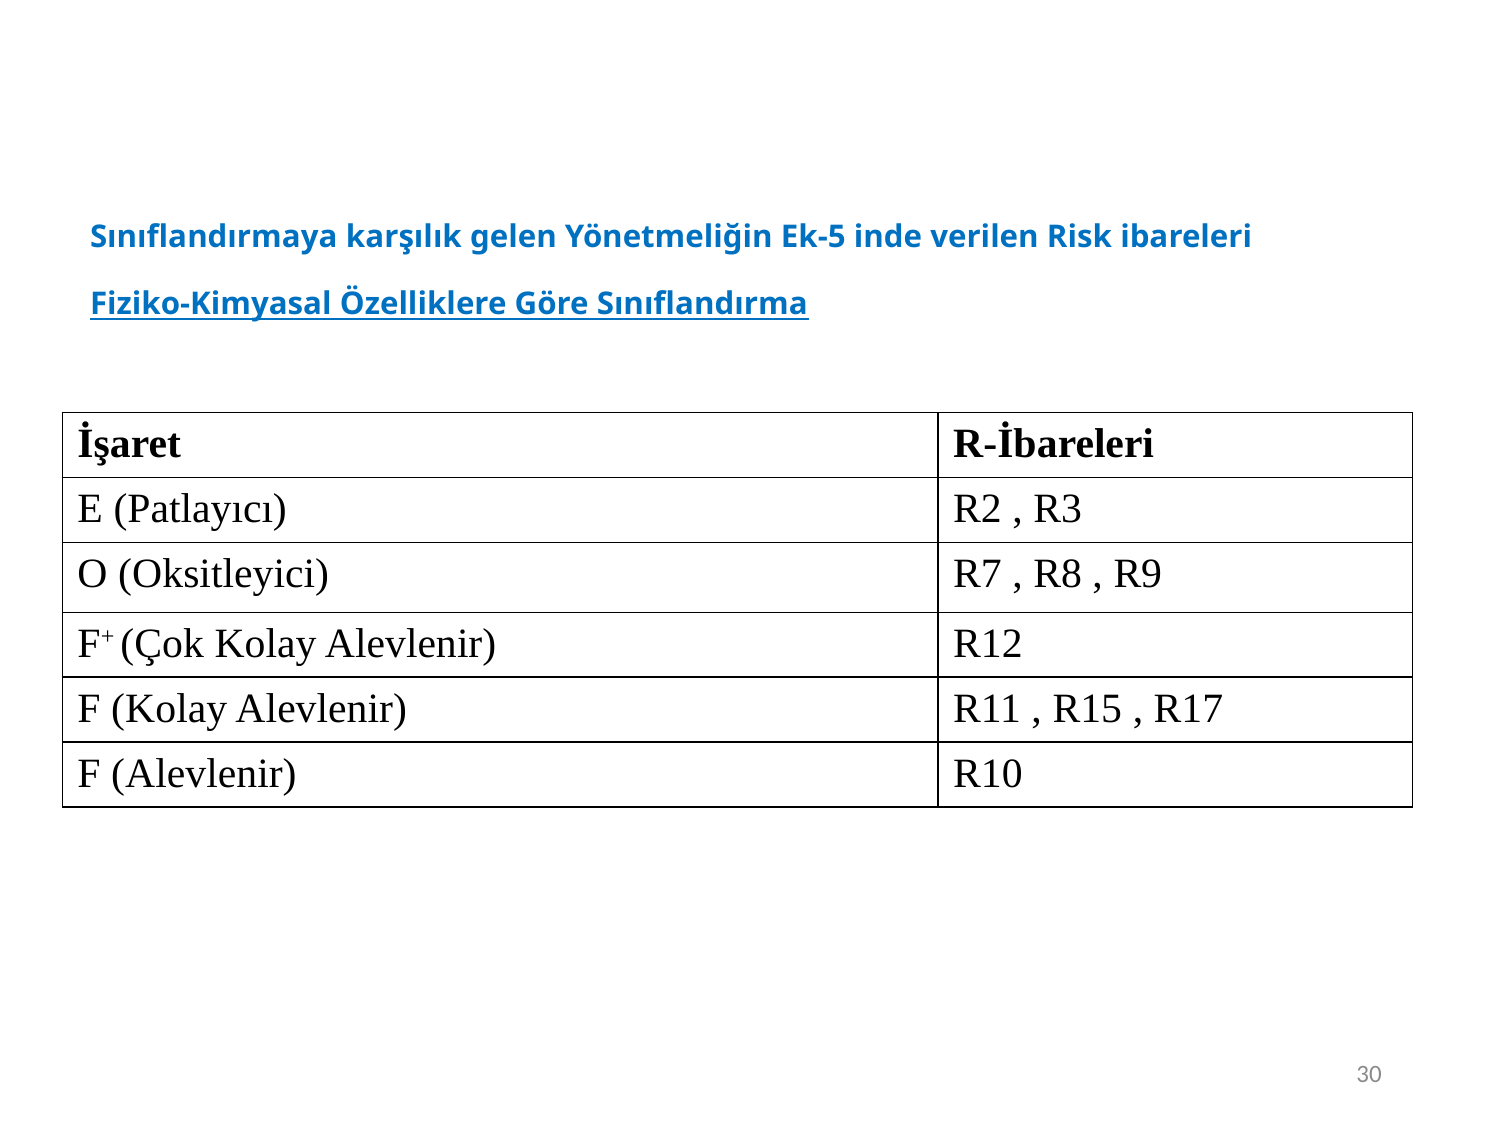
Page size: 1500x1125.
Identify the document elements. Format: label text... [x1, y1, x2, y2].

table_cell E (Patlayıcı) [63, 478, 937, 542]
table_cell R12 [939, 613, 1412, 676]
table_header R-İbareleri [939, 413, 1412, 477]
table_cell O (Oksitleyici) [63, 543, 937, 612]
table_header İşaret [63, 413, 937, 477]
table_cell R11 , R15 , R17 [939, 678, 1412, 741]
title Sınıflandırmaya karşılık gelen Yönetmeliğin Ek-5 inde verilen Risk ibareleri Fiziko-Kimyasal Özelliklere Göre Sınıflandırma [75, 212, 1425, 330]
table_cell R10 [939, 743, 1412, 806]
table_cell F+ (Çok Kolay Alevlenir) [63, 613, 937, 676]
table_cell R2 , R3 [939, 478, 1412, 542]
table_cell F (Kolay Alevlenir) [63, 678, 937, 741]
slide_number 30 [1059, 1042, 1397, 1103]
table_cell R7 , R8 , R9 [939, 543, 1412, 612]
table_cell F (Alevlenir) [63, 743, 937, 806]
